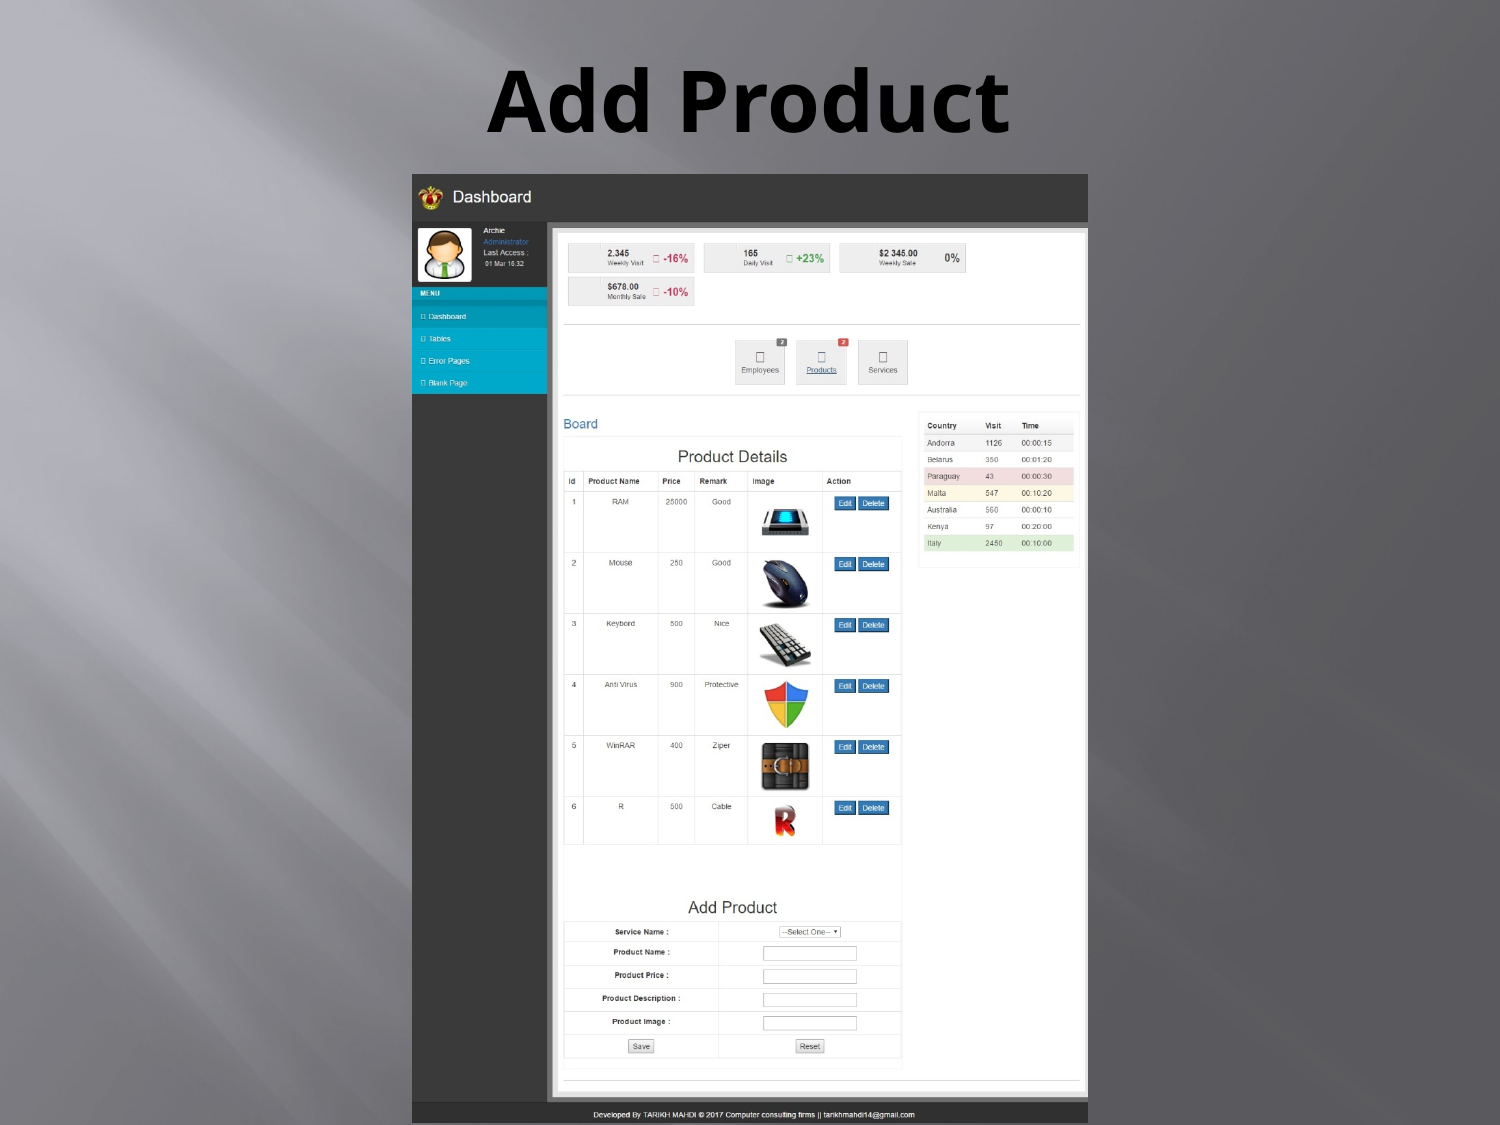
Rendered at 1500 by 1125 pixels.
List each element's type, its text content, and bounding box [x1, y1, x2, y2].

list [412, 174, 1088, 1123]
title Add Product [75, 4, 1425, 192]
